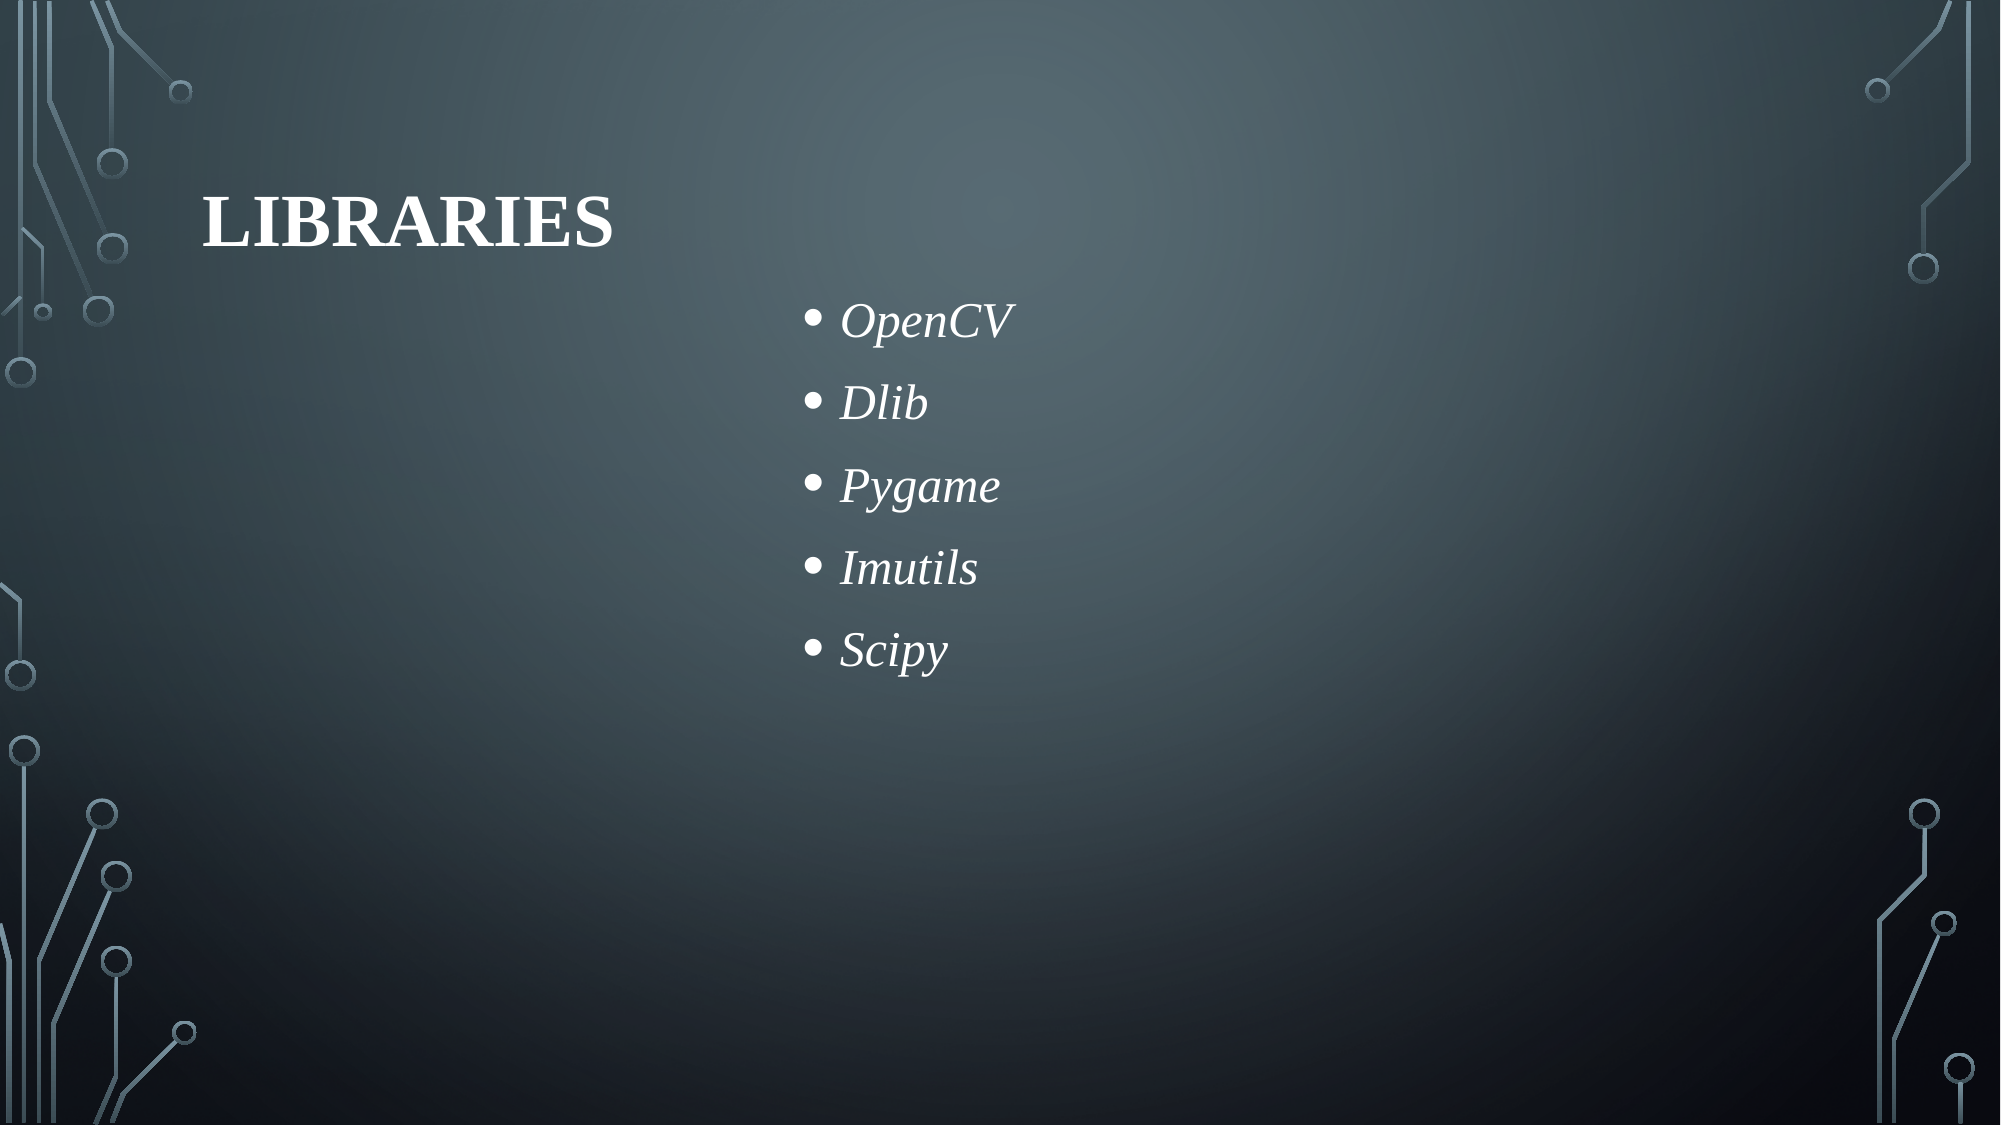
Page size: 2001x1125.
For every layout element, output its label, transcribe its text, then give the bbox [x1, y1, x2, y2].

title LIBRARIES [187, 101, 1813, 267]
list OpenCV Dlib Pygame Imutils Scipy [187, 267, 1813, 781]
